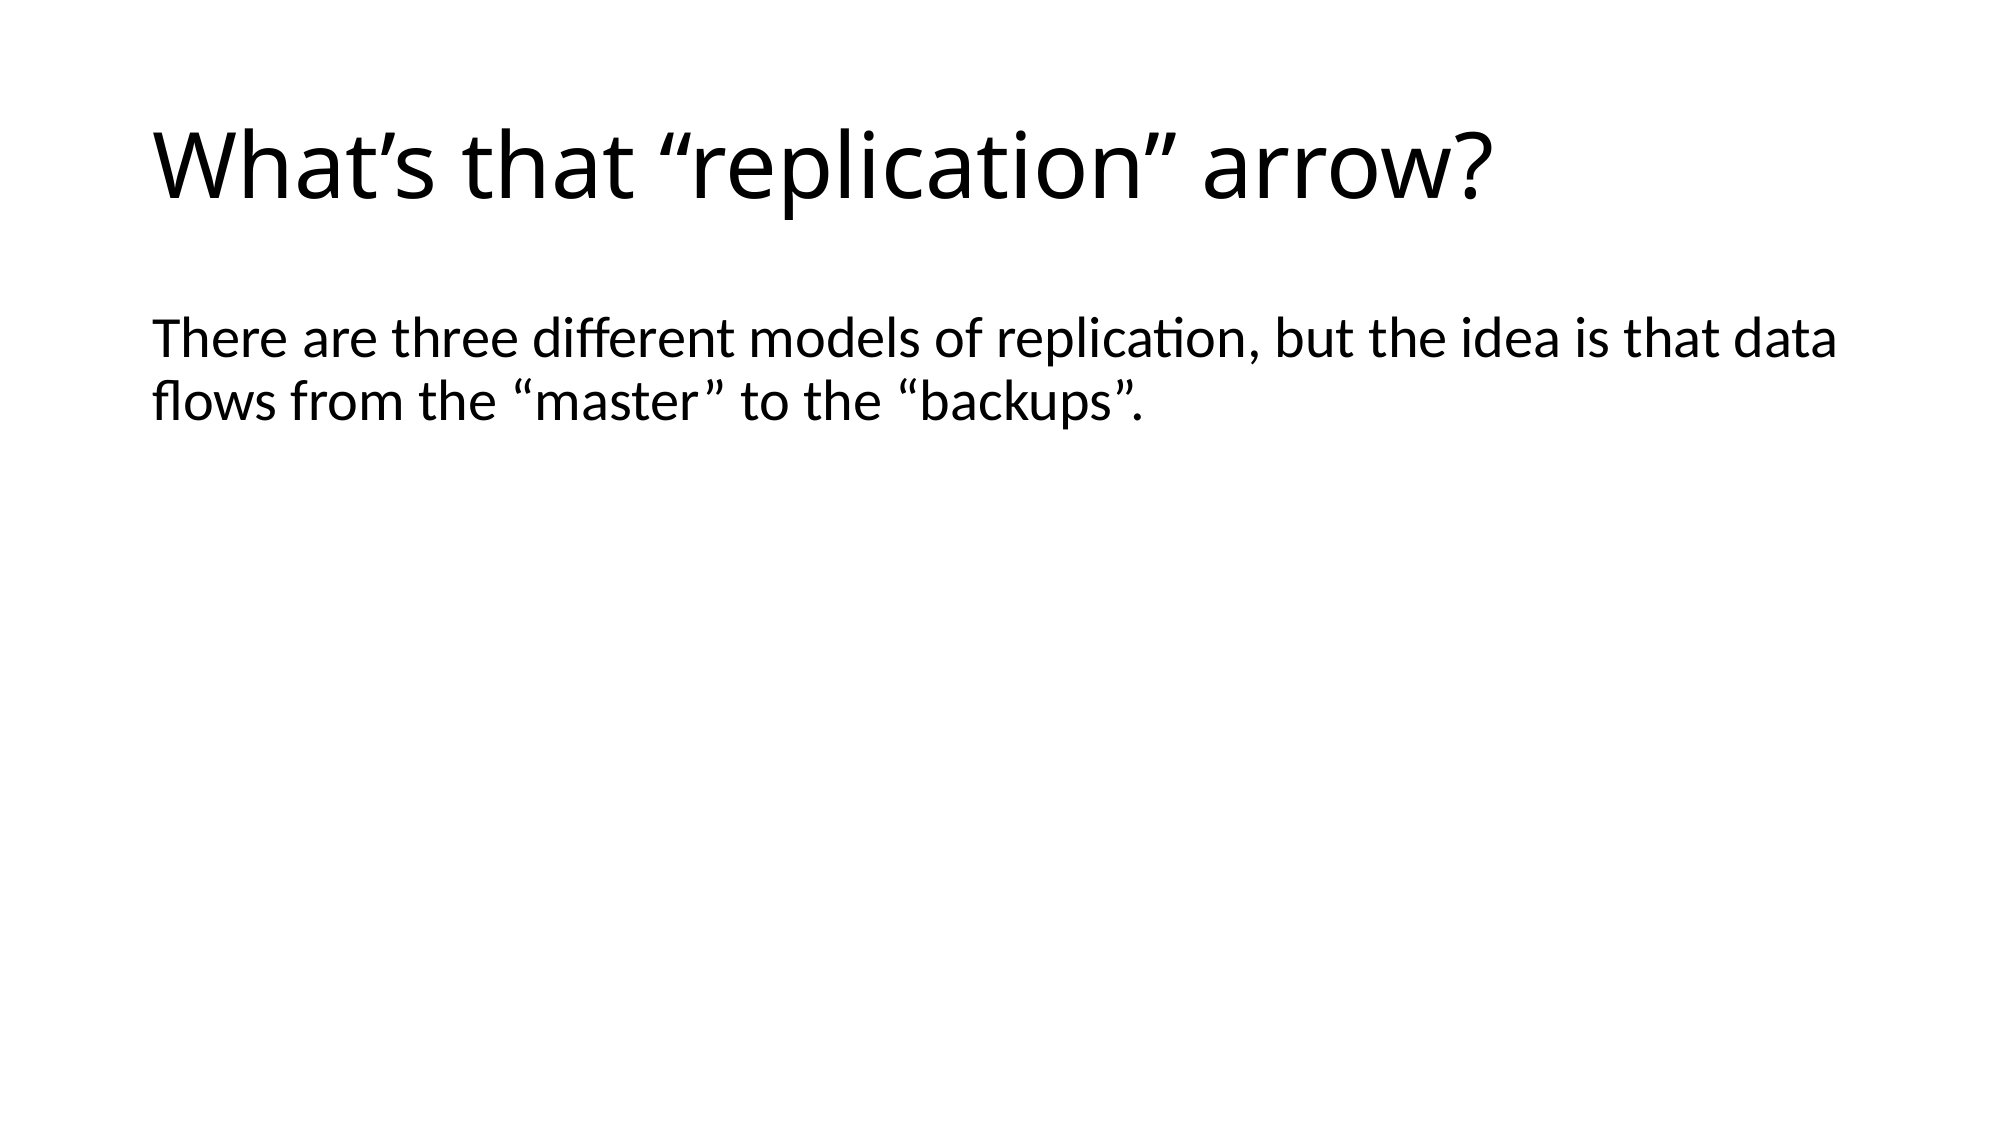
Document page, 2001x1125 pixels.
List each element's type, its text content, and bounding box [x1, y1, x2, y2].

title What’s that “replication” arrow? [137, 59, 1863, 278]
list There are three different models of replication, but the idea is that data flows from the “master” to the “backups”. [137, 299, 1863, 1014]
